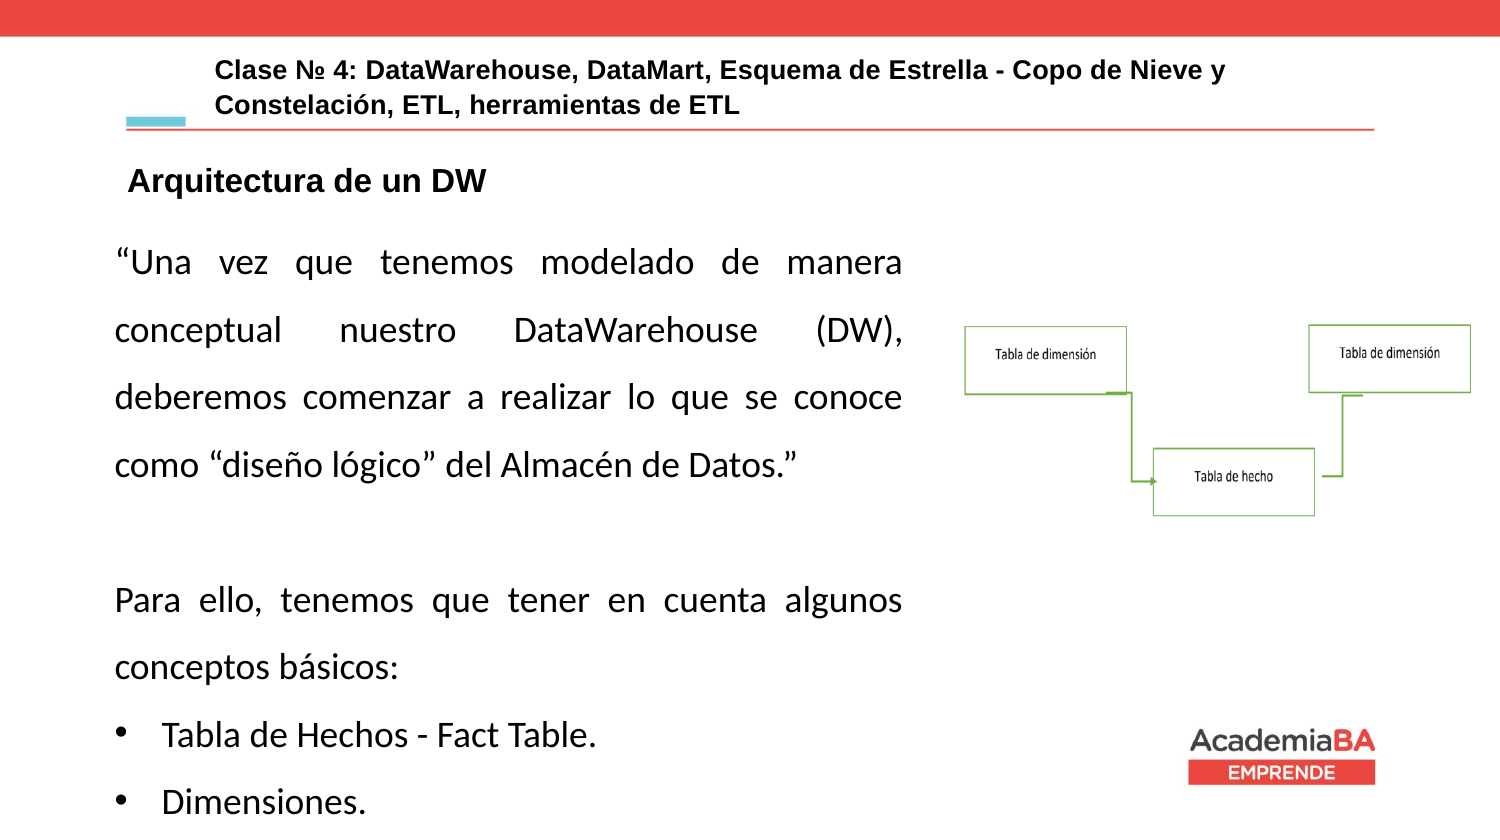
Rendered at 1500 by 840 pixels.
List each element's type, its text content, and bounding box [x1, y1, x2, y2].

text_box Clase № 4: DataWarehouse, DataMart, Esquema de Estrella - Copo de Nieve y Constelación, ETL, herramientas de ETL [212, 50, 1365, 120]
title Arquitectura de un DW [125, 157, 608, 207]
picture [0, 0, 1500, 787]
text_box “Una vez que tenemos modelado de manera conceptual nuestro DataWarehouse (DW), deberemos comenzar a realizar lo que se conoce como “diseño lógico” del Almacén de Datos.” Para ello, tenemos que tener en cuenta algunos conceptos básicos: Tabla de Hechos - Fact Table. Dimensiones. [99, 207, 919, 840]
